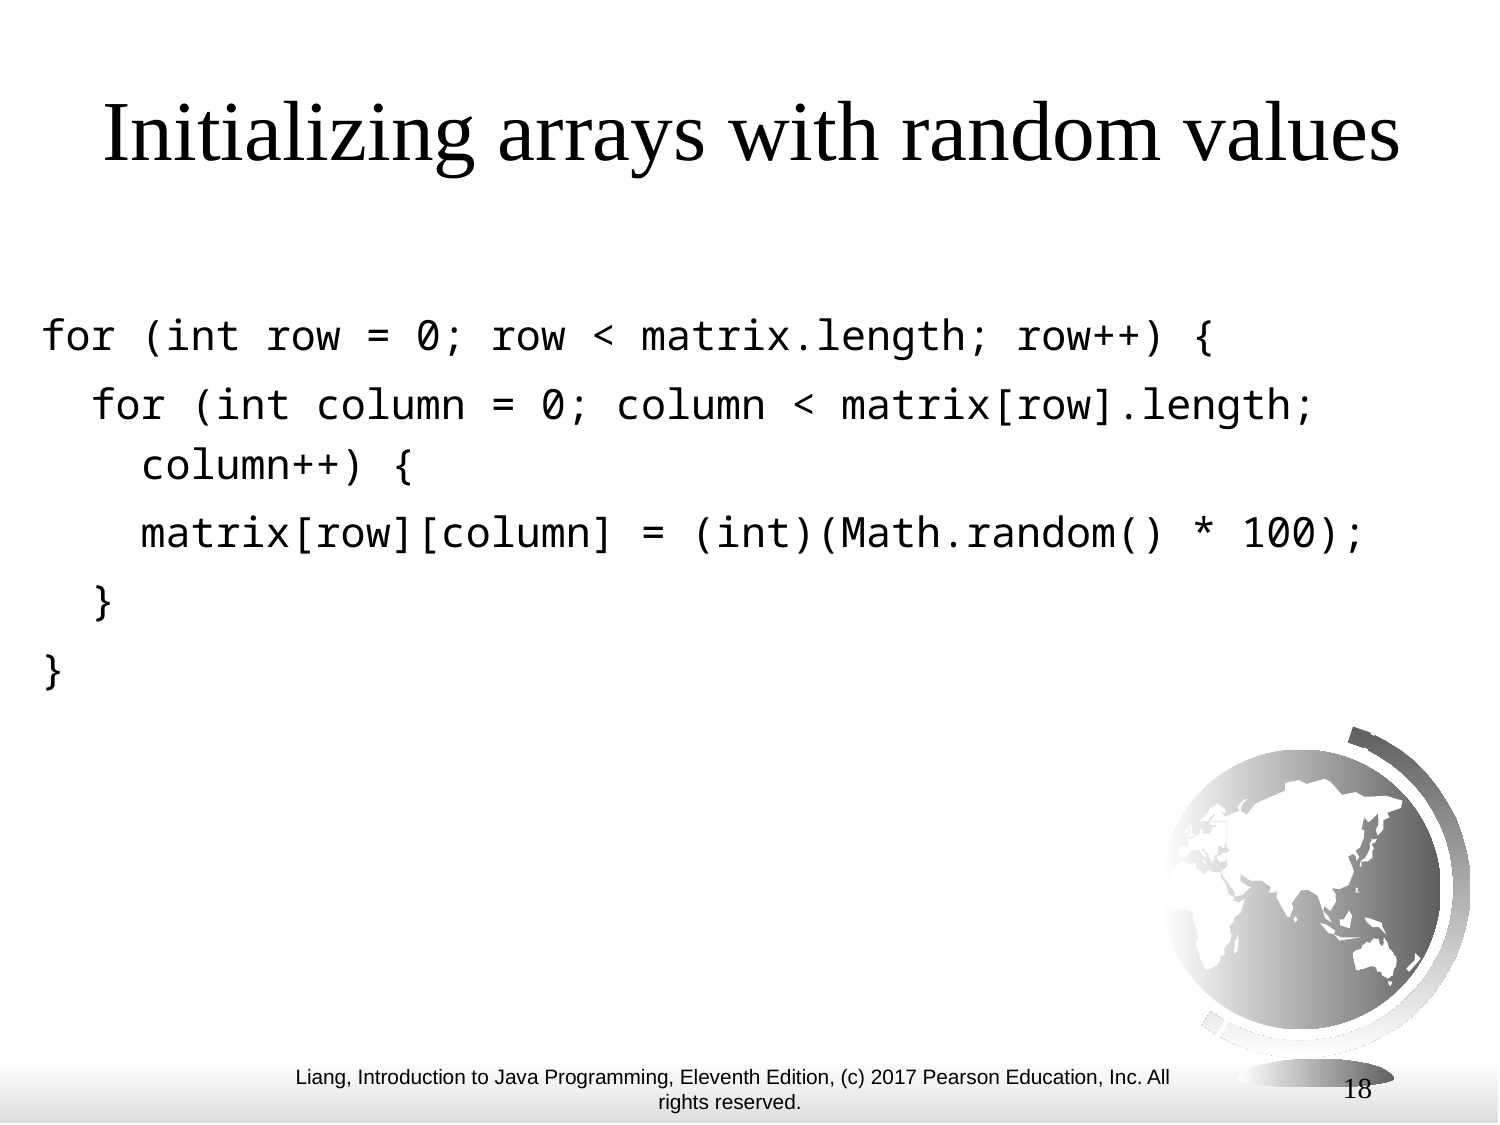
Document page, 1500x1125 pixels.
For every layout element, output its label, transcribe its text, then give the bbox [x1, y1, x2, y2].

title Initializing arrays with random values [50, 62, 1456, 191]
slide_number 18 [1074, 1049, 1388, 1125]
list for (int row = 0; row < matrix.length; row++) { for (int column = 0; column < matrix[row].length; column++) { matrix[row][column] = (int)(Math.random() * 100); } } [25, 291, 1475, 632]
